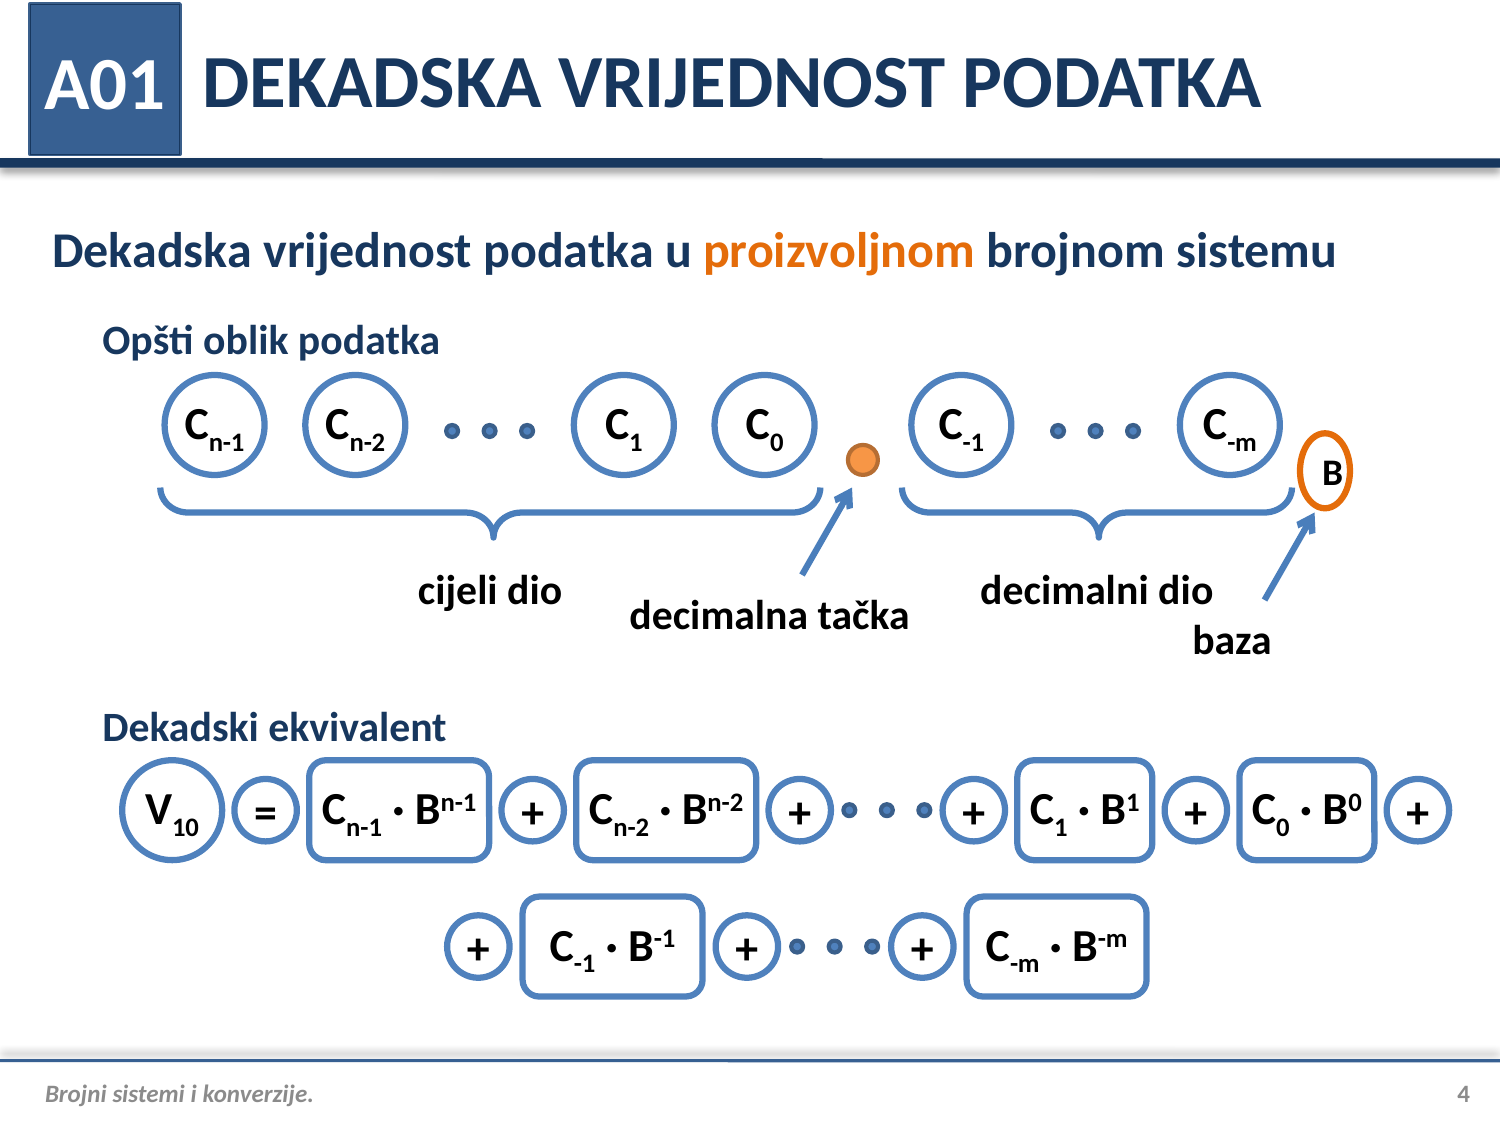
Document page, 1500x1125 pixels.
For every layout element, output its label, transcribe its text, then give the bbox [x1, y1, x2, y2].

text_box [164, 374, 815, 476]
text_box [1264, 512, 1315, 601]
text_box cijeli dio [389, 548, 592, 627]
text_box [446, 896, 1147, 997]
text_box decimalna tačka [597, 573, 942, 652]
text_box baza [1135, 598, 1329, 677]
text_box [845, 442, 880, 477]
text_box decimalni dio [952, 548, 1242, 627]
text_box [159, 487, 799, 539]
slide_number 4 [1395, 1065, 1470, 1119]
text_box Dekadska vrijednost podatka u proizvoljnom brojnom sistemu [35, 208, 1464, 287]
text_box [801, 487, 853, 576]
text_box [901, 487, 1293, 539]
list A01 [30, 4, 180, 155]
footer Brojni sistemi i konverzije. [30, 1065, 1395, 1119]
text_box Dekadski ekvivalent [85, 685, 749, 764]
text_box B [1297, 431, 1353, 511]
title DEKADSKA VRIJEDNOST PODATKA [187, 2, 1470, 153]
text_box Opšti oblik podatka [85, 298, 749, 377]
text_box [121, 759, 1450, 861]
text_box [911, 374, 1280, 476]
